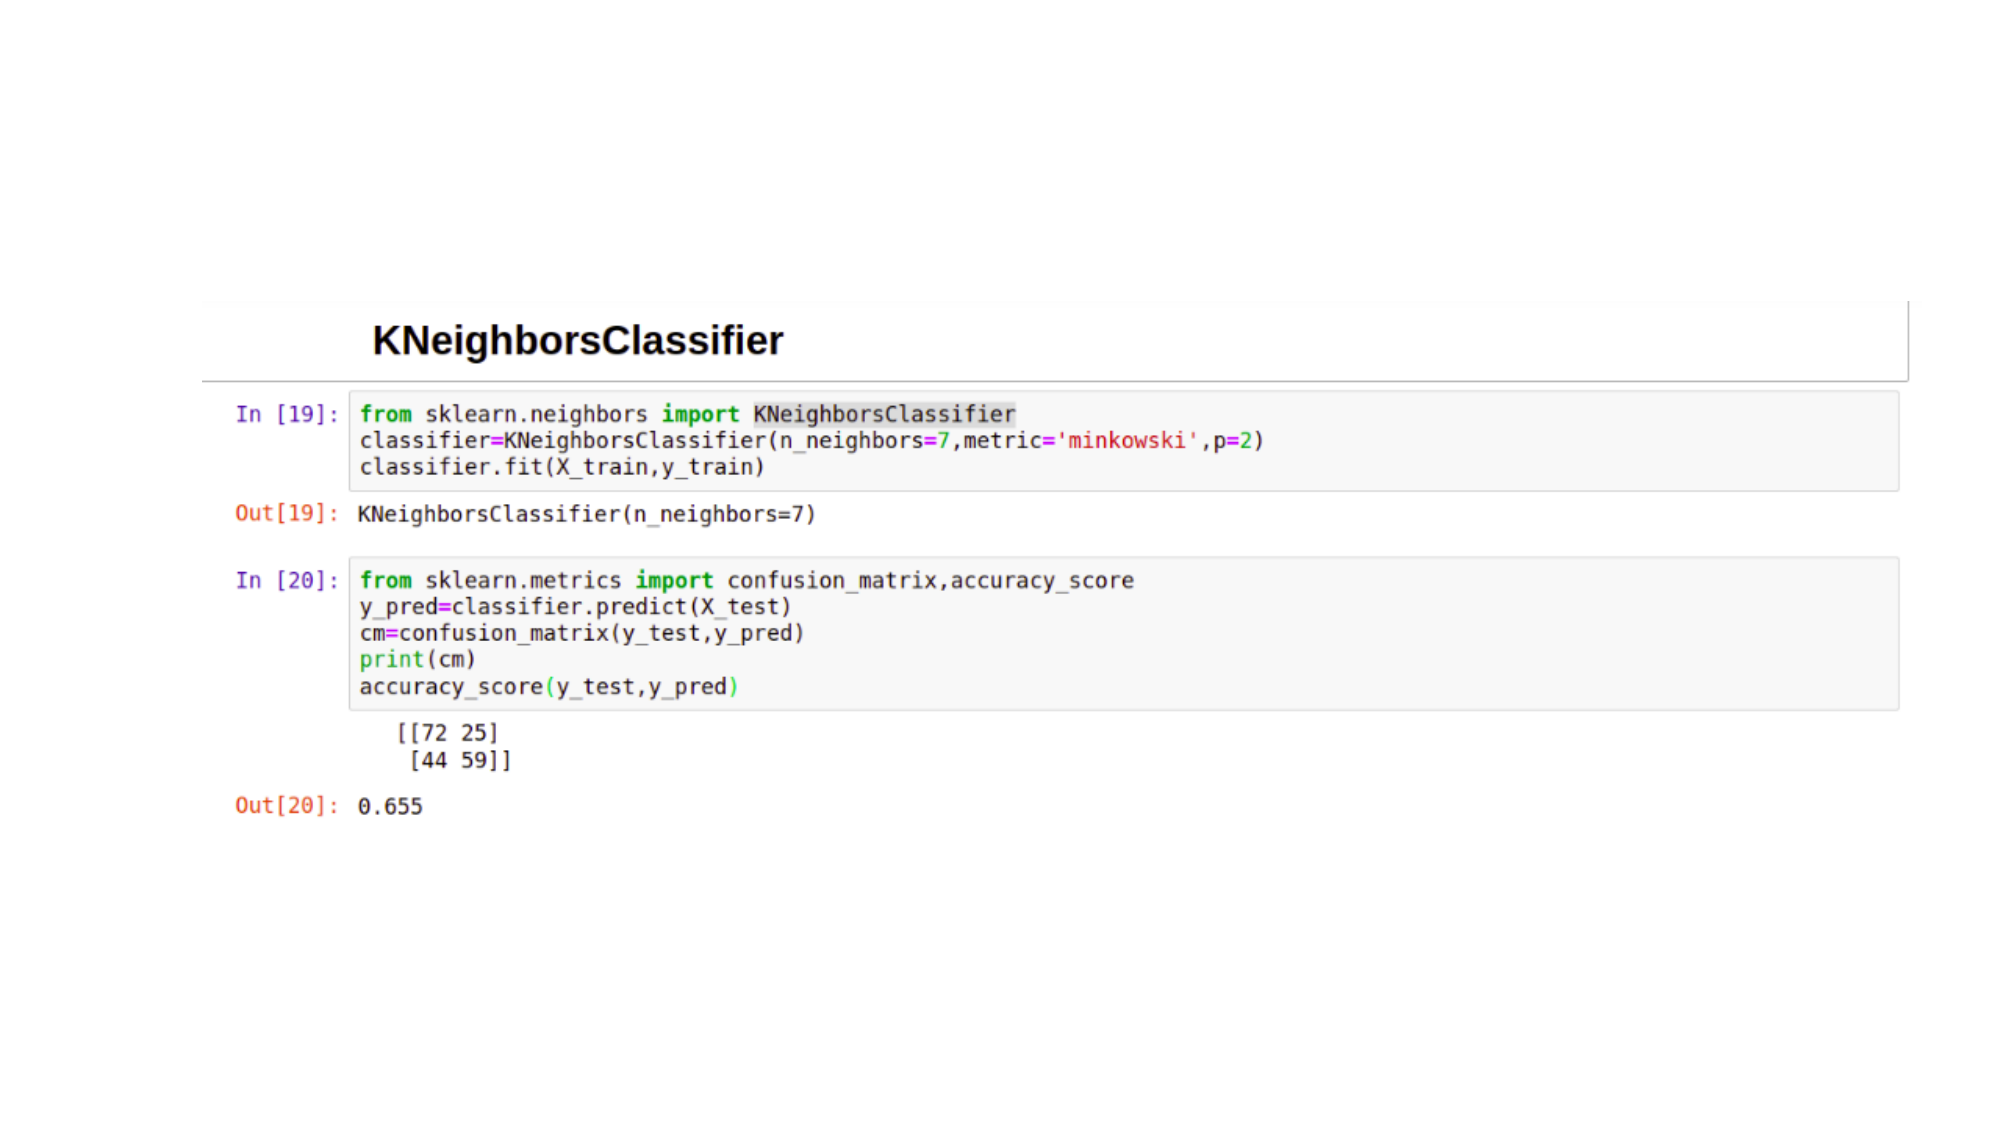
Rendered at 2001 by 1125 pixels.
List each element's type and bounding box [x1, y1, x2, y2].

list [202, 301, 1922, 887]
